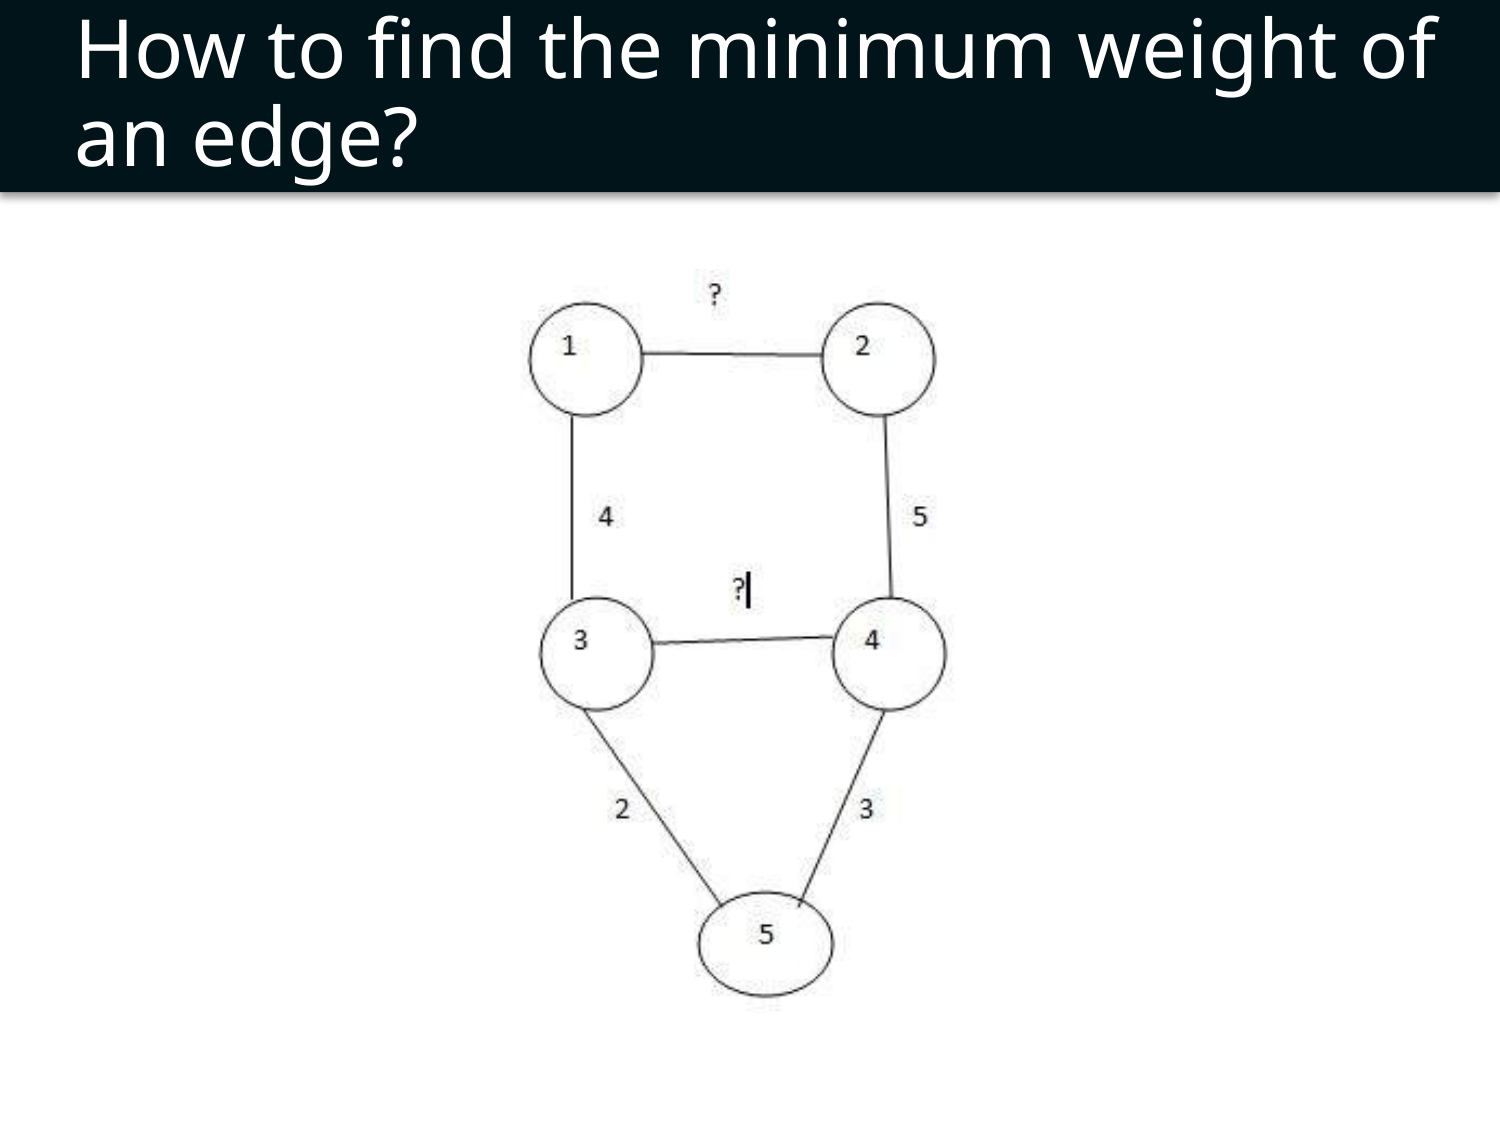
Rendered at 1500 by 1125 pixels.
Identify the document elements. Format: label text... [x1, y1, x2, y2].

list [487, 269, 1013, 1016]
title How to find the minimum weight of an edge? [59, 0, 1500, 193]
